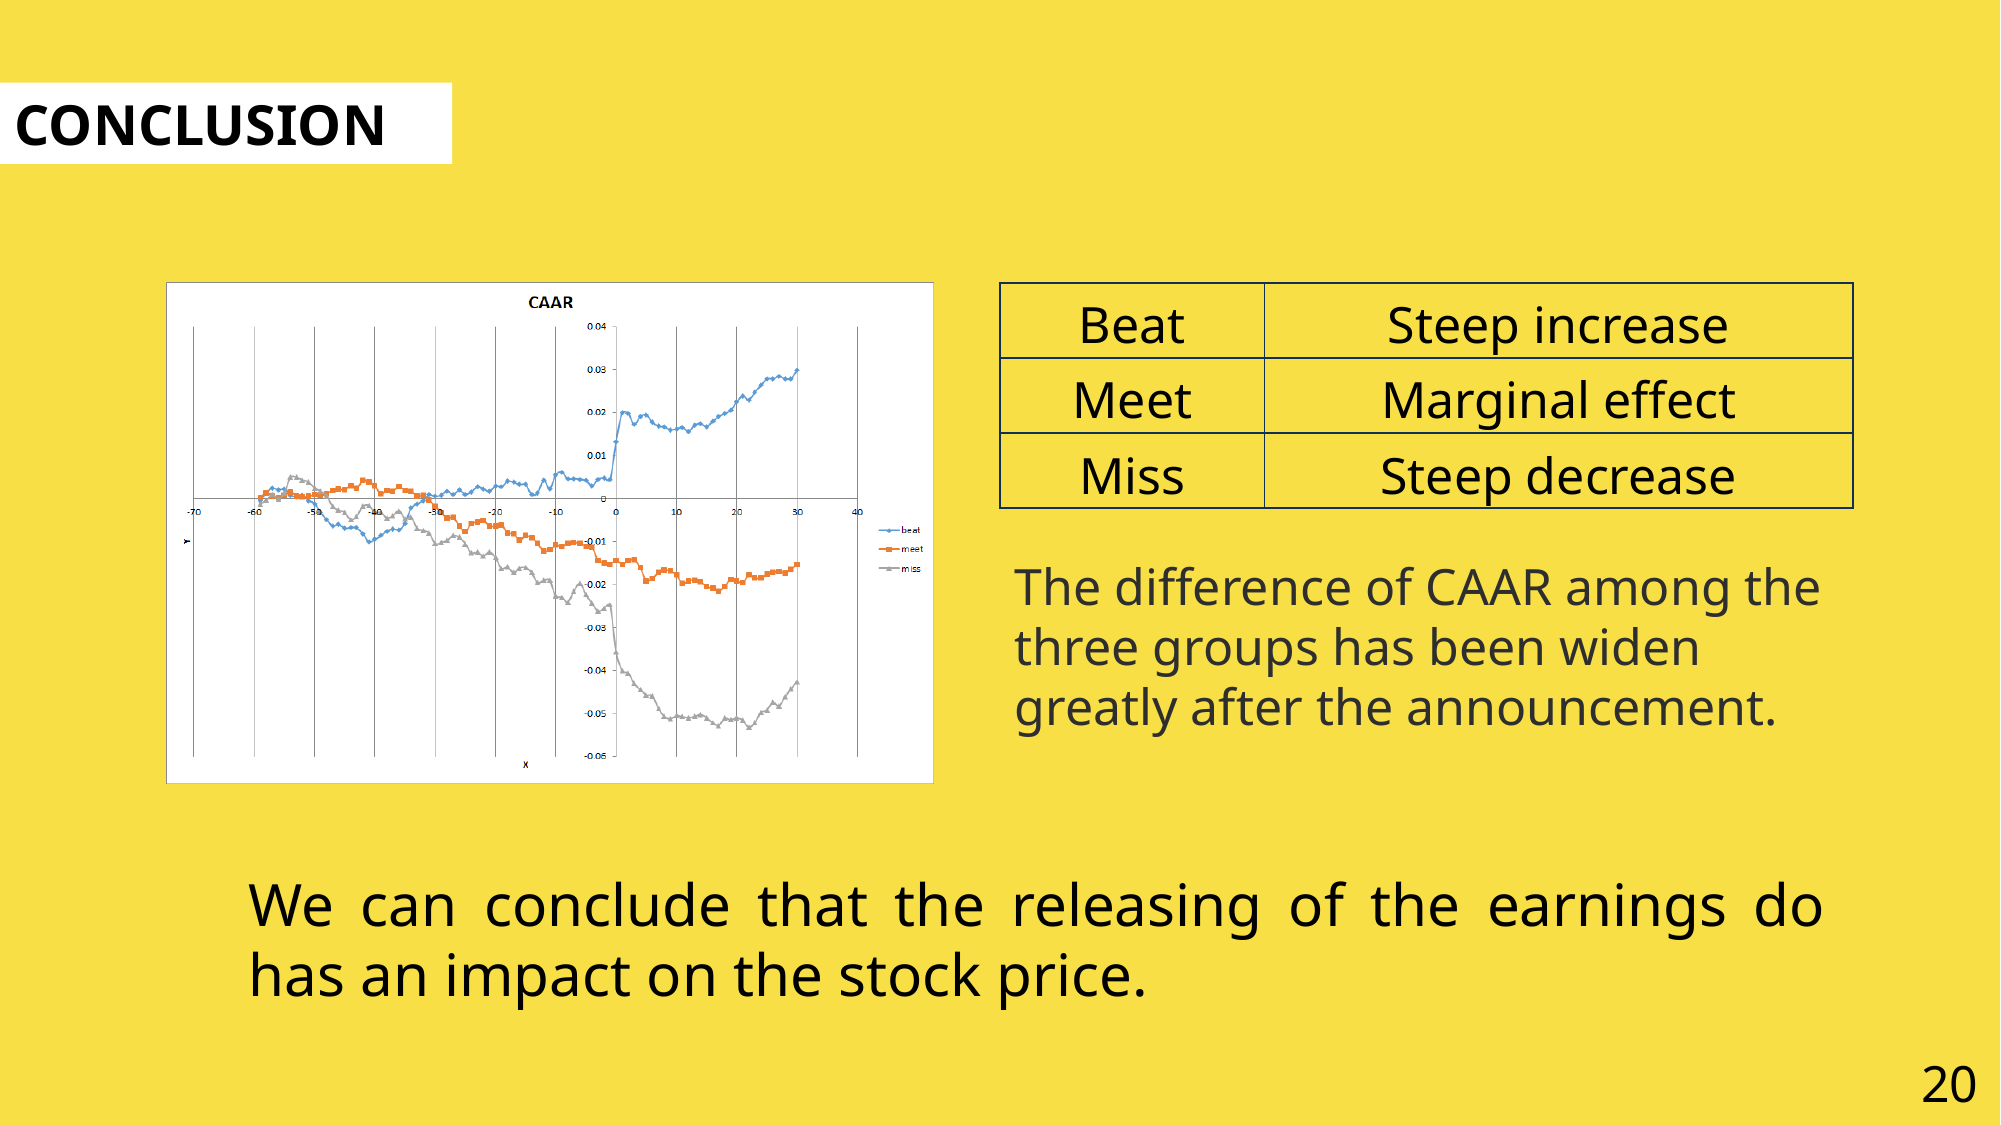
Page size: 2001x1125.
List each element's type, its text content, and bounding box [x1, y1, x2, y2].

picture [166, 282, 934, 785]
text_box The difference of CAAR among the three groups has been widen greatly after the announcement. [1000, 488, 1885, 743]
table_cell Miss [1001, 434, 1264, 507]
table_header Beat [1001, 284, 1264, 357]
text_box CONCLUSION [0, 82, 453, 164]
table_cell Meet [1001, 359, 1264, 432]
text_box 20 [1906, 1045, 2001, 1121]
table_cell Marginal effect [1265, 359, 1852, 432]
table_header Steep increase [1265, 284, 1852, 357]
table_cell Steep decrease [1265, 434, 1852, 507]
text_box We can conclude that the releasing of the earnings do has an impact on the stock price. [233, 650, 1840, 1125]
